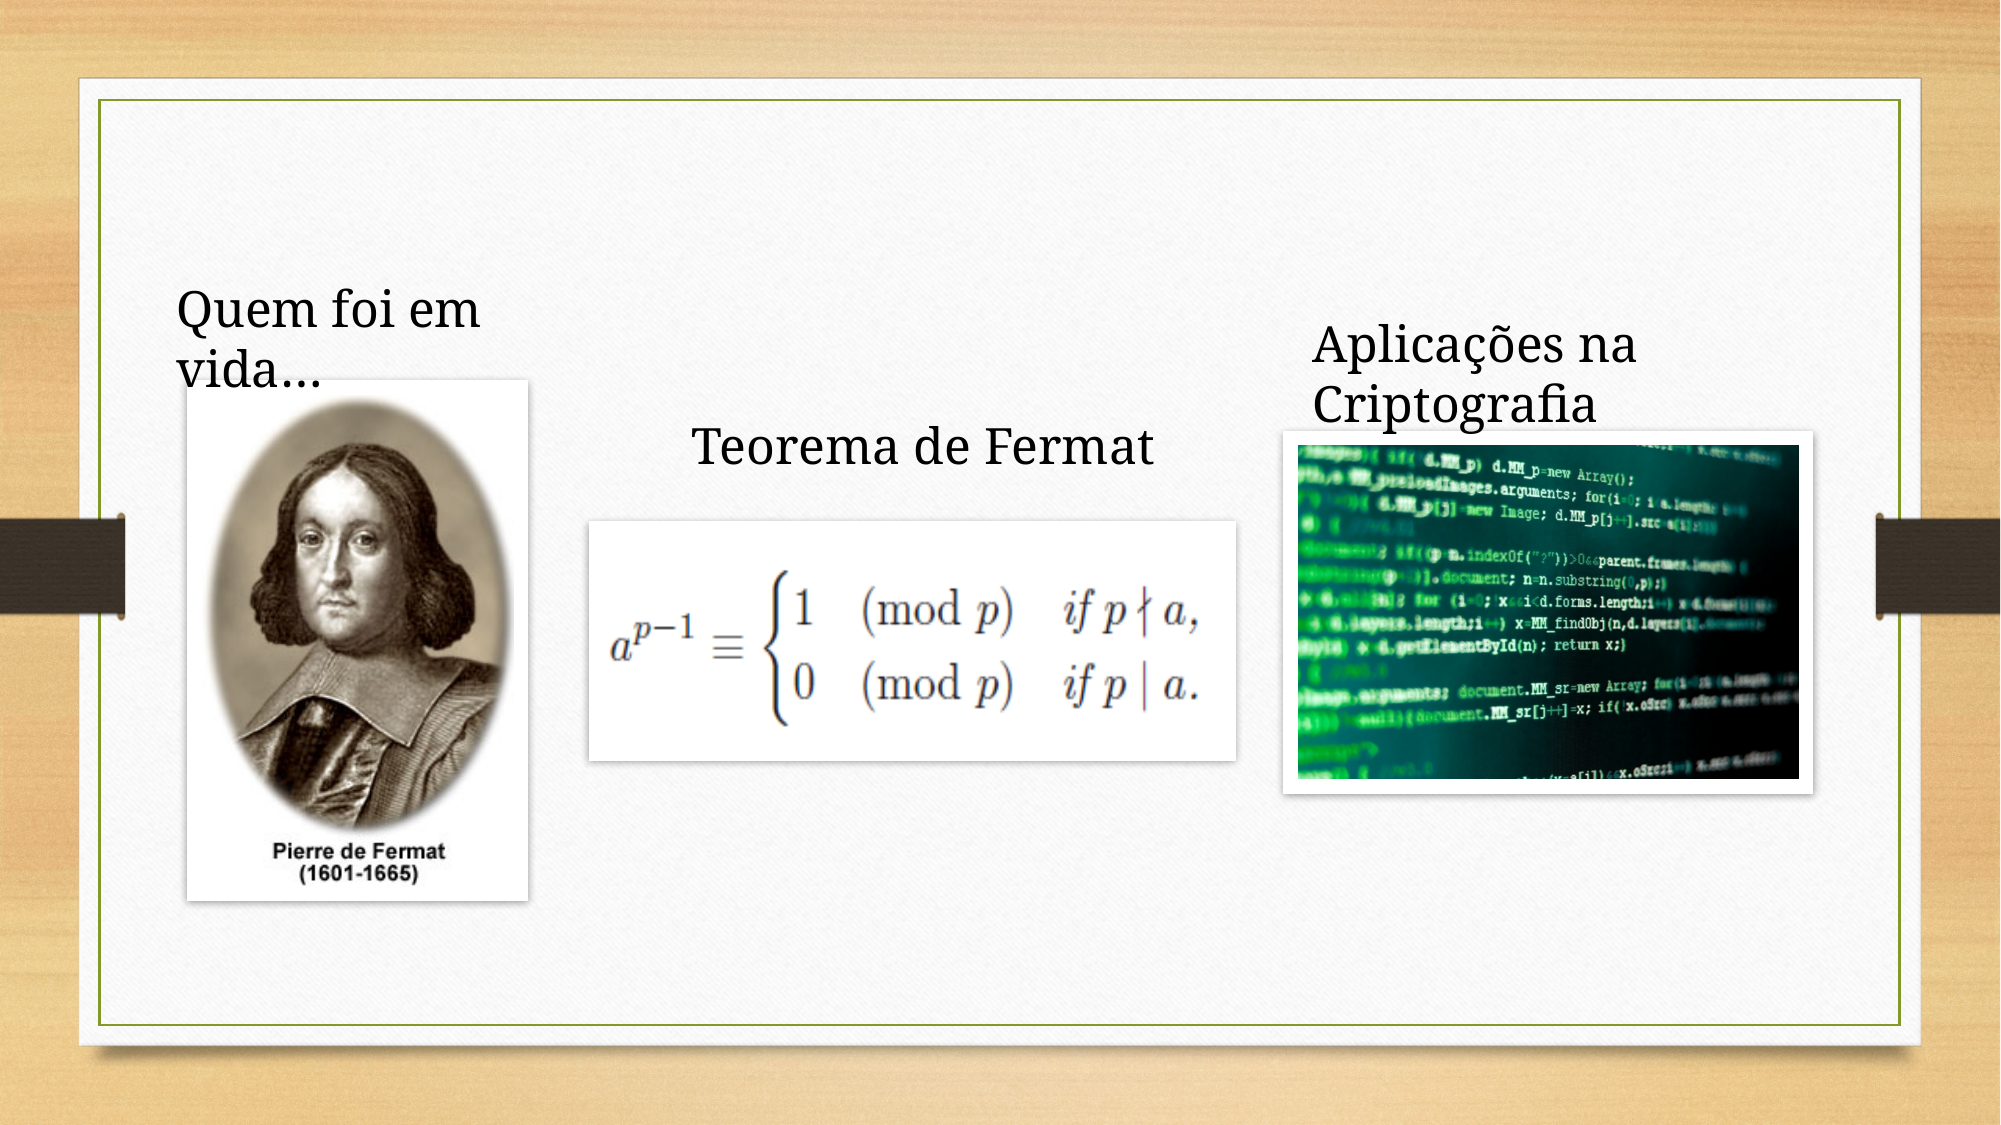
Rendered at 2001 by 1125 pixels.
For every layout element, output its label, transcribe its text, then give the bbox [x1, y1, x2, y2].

picture [0, 0, 2001, 1125]
text_box Aplicações na Criptografia [1297, 305, 1880, 441]
text_box Teorema de Fermat [676, 407, 1192, 483]
text_box Quem foi em vida… [161, 269, 628, 405]
